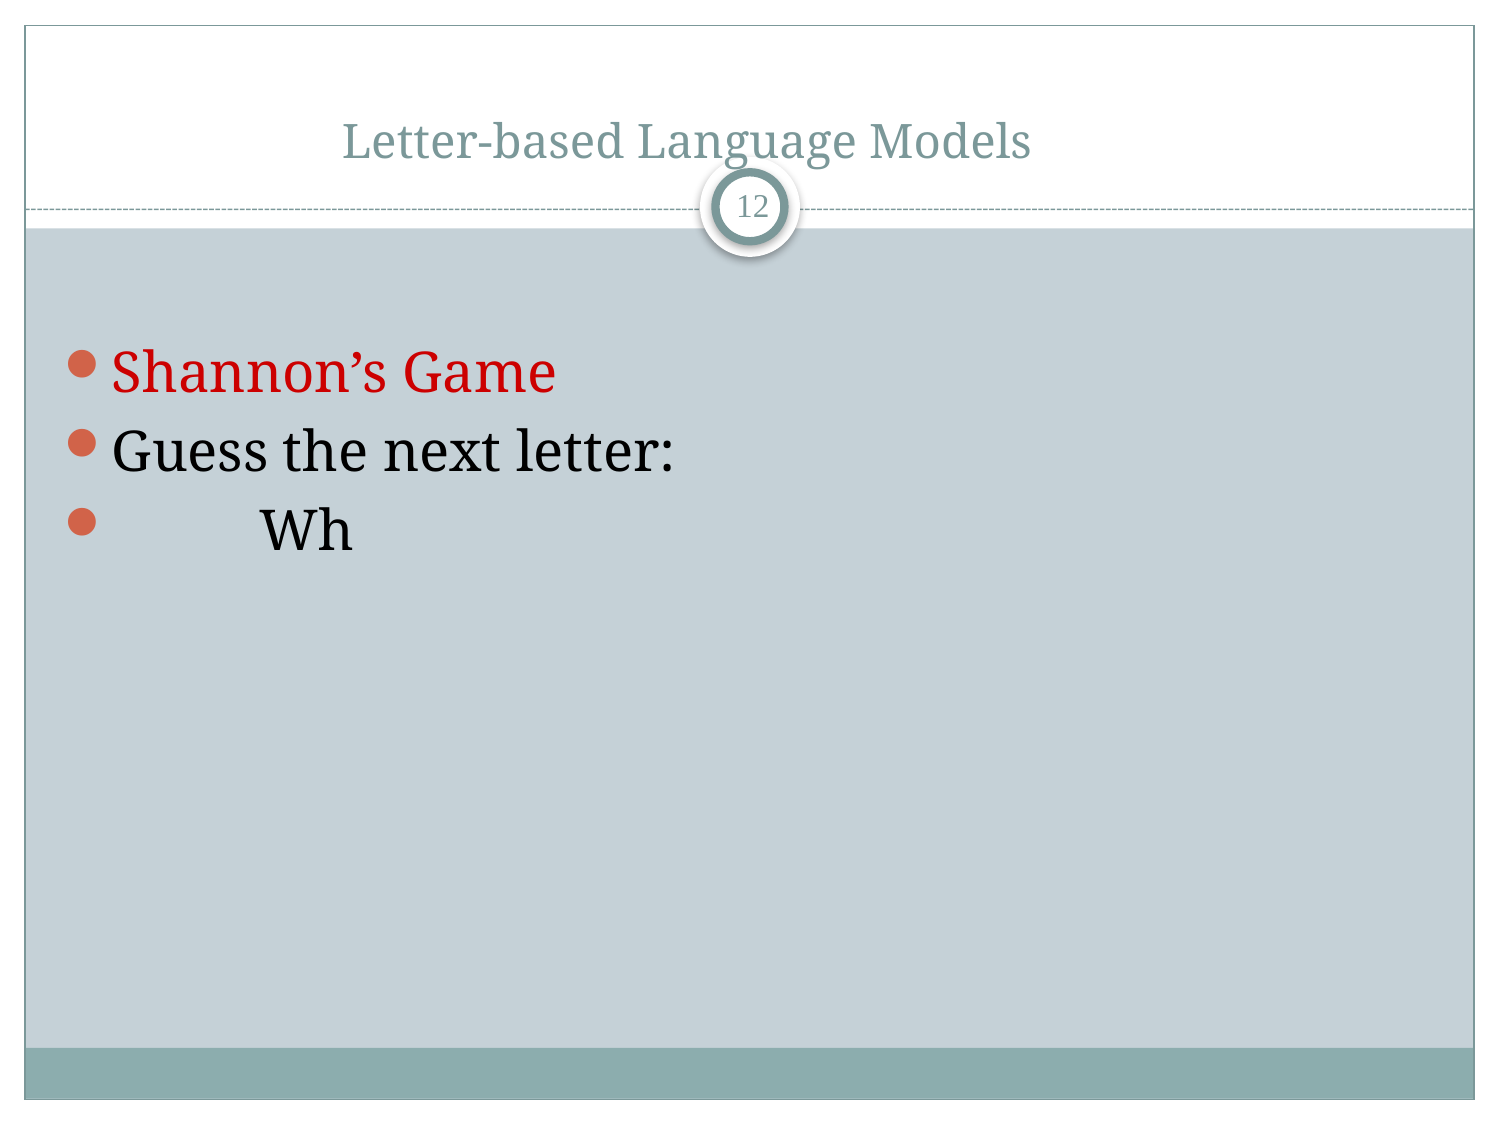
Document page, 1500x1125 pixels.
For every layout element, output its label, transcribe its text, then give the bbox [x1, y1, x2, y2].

slide_number 11 [715, 168, 791, 241]
title Letter-based Language Models [50, 103, 1325, 175]
list Shannon’s Game Guess the next letter: Wh [49, 250, 1445, 1001]
